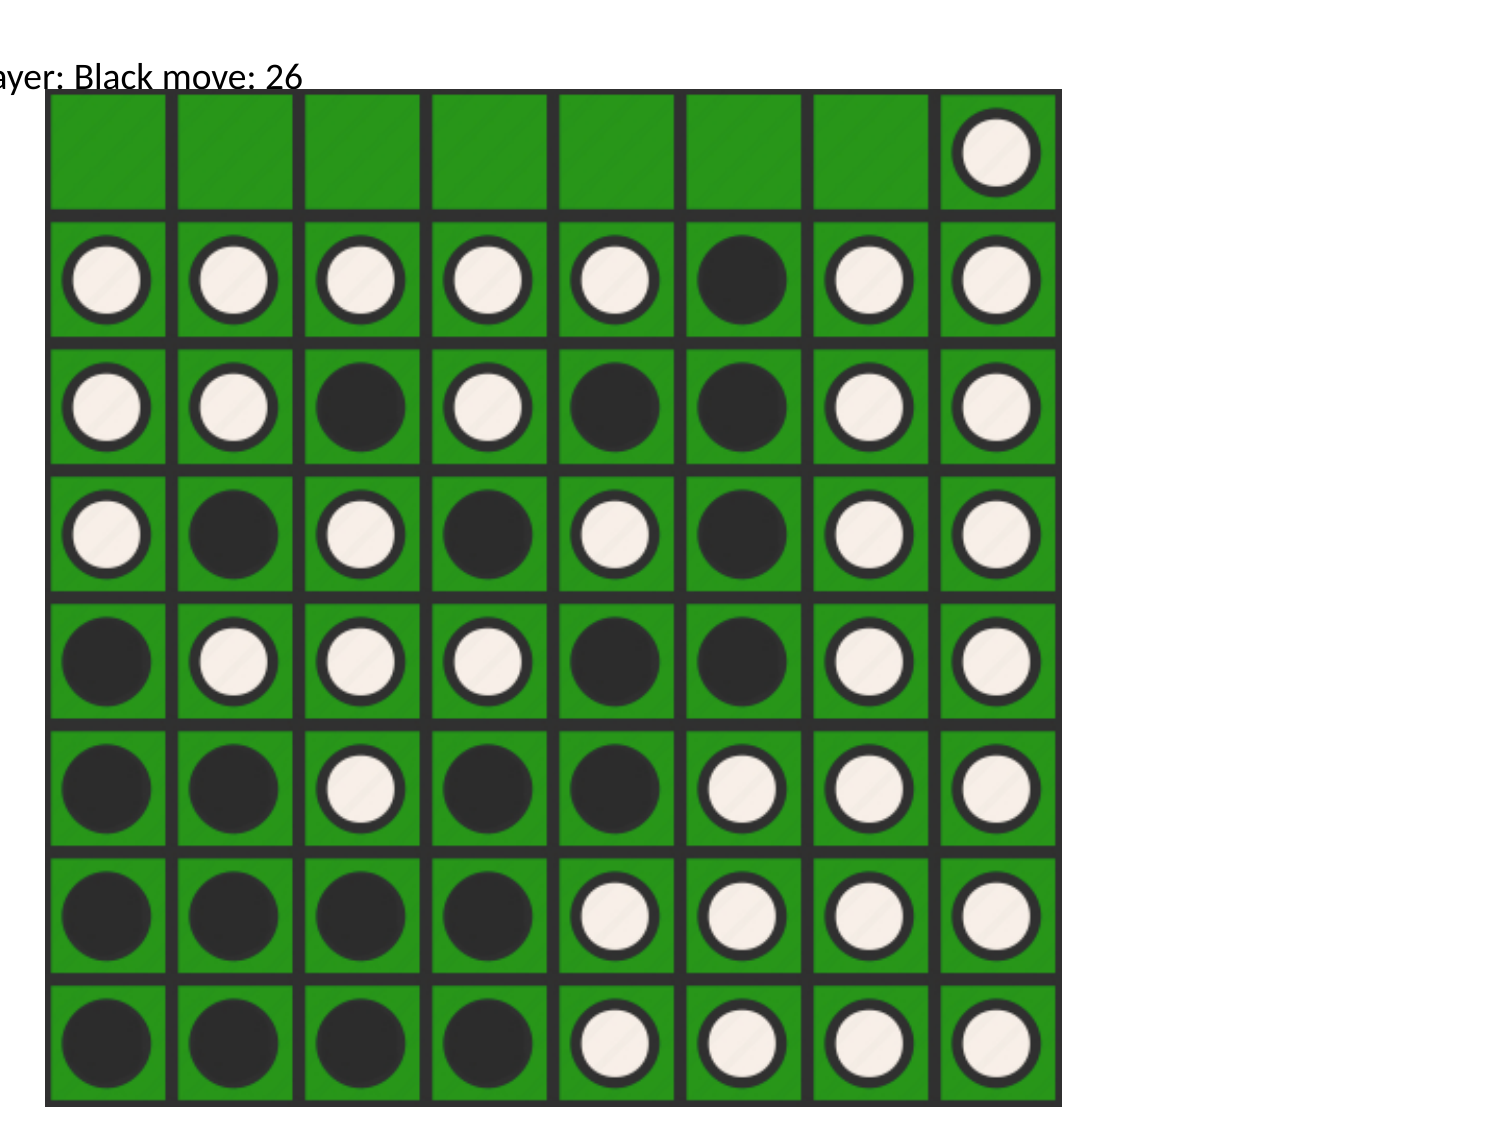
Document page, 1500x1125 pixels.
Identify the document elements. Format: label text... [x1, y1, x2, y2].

text_box turn: 53 player: Black move: 26 [0, 44, 319, 105]
picture [44, 89, 1062, 1107]
